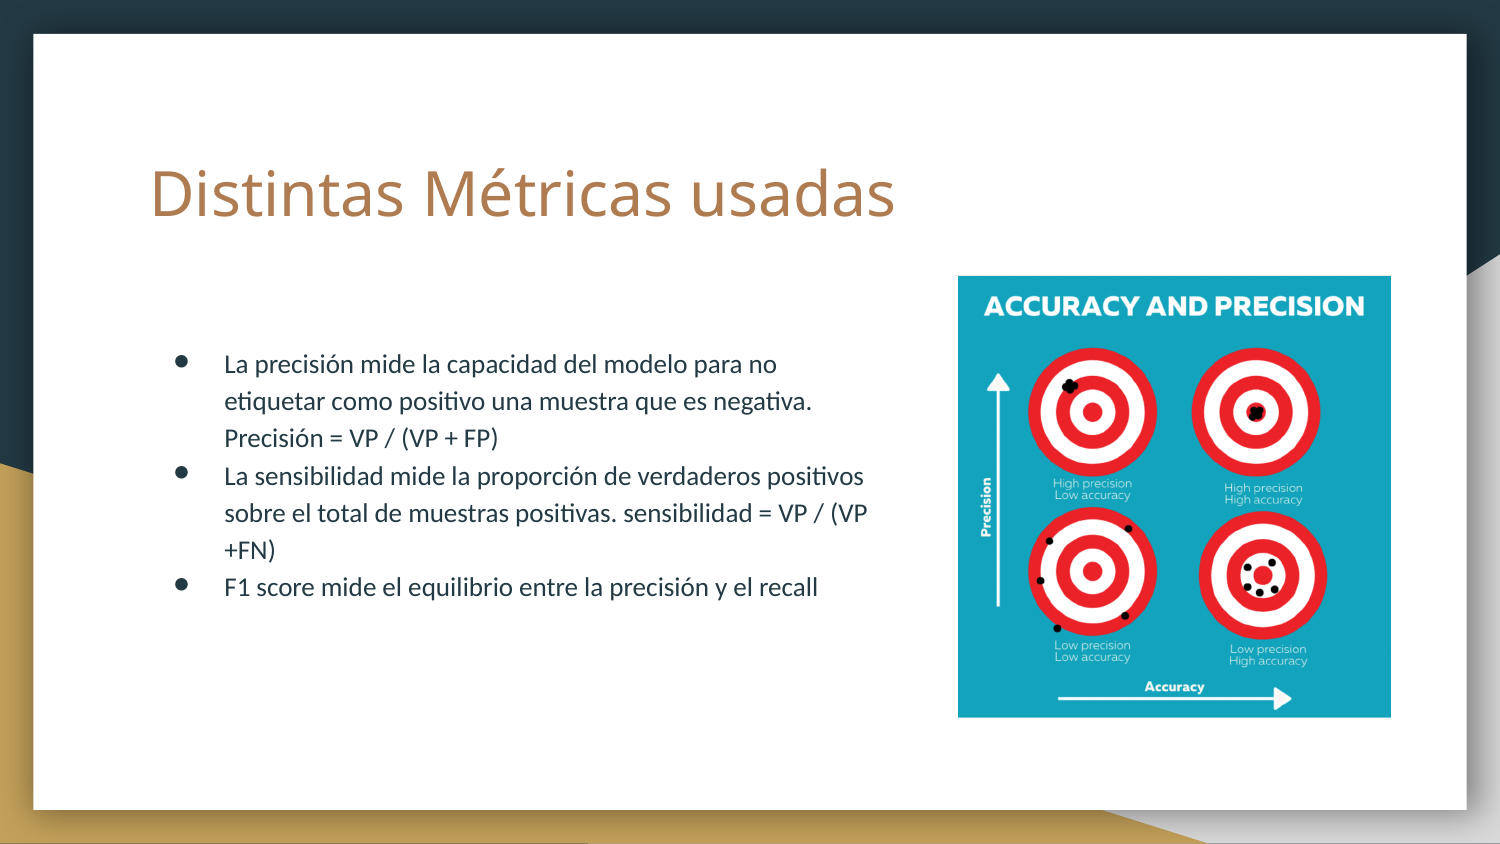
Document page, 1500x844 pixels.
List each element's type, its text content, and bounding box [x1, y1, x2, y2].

title Distintas Métricas usadas [134, 138, 1366, 296]
list La precisión mide la capacidad del modelo para no etiquetar como positivo una muestra que es negativa. Precisión = VP / (VP + FP) La sensibilidad mide la proporción de verdaderos positivos sobre el total de muestras positivas. sensibilidad = VP / (VP +FN) F1 score mide el equilibrio entre la precisión y el recall [134, 326, 894, 729]
picture [955, 275, 1391, 718]
